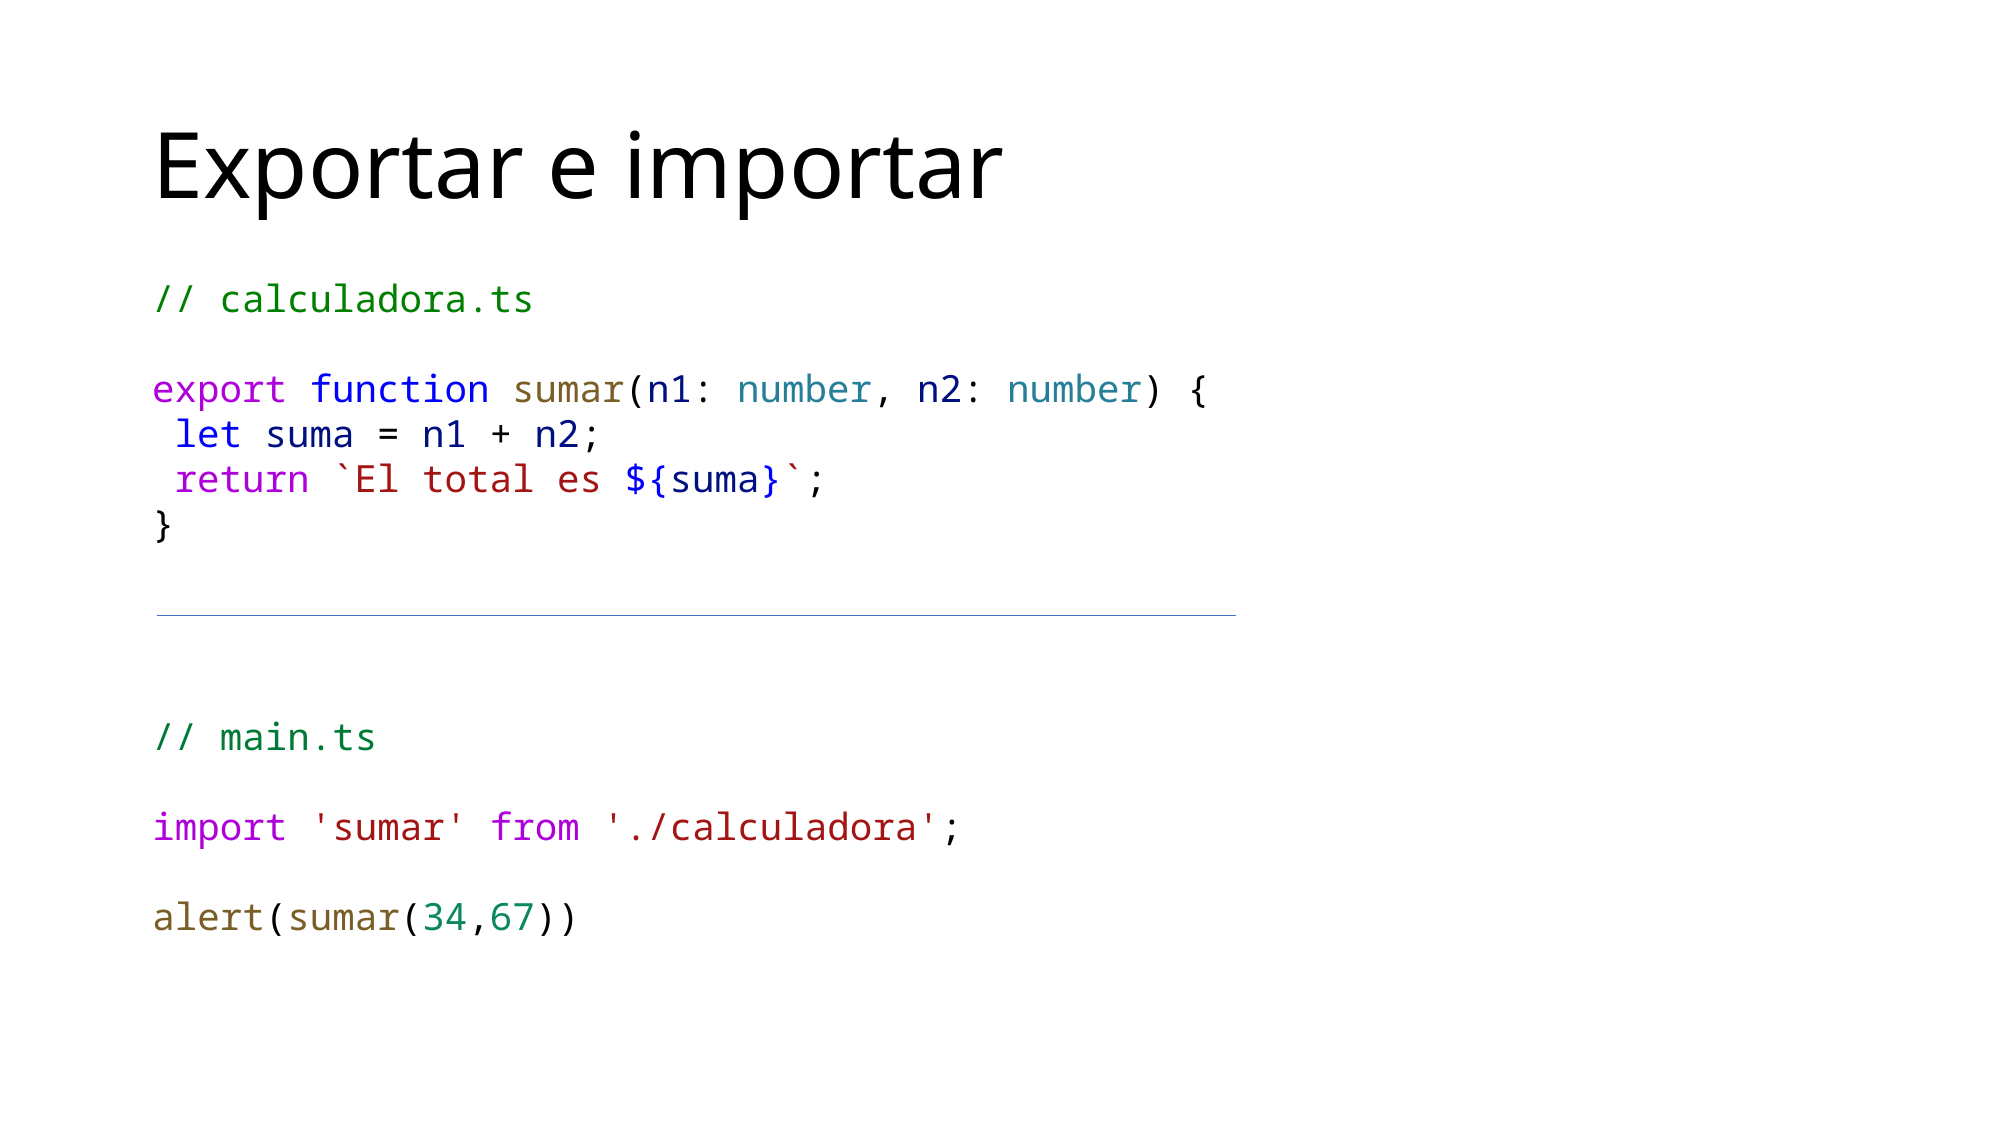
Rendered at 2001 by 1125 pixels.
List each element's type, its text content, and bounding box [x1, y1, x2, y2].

title Exportar e importar [137, 59, 1863, 278]
text_box // calculadora.ts export function sumar(n1: number, n2: number) { let suma = n1 + n2; return `El total es ${suma}`; } [137, 267, 1462, 553]
text_box // main.ts import 'sumar' from './calculadora'; alert(sumar(34,67)) [137, 705, 1138, 946]
